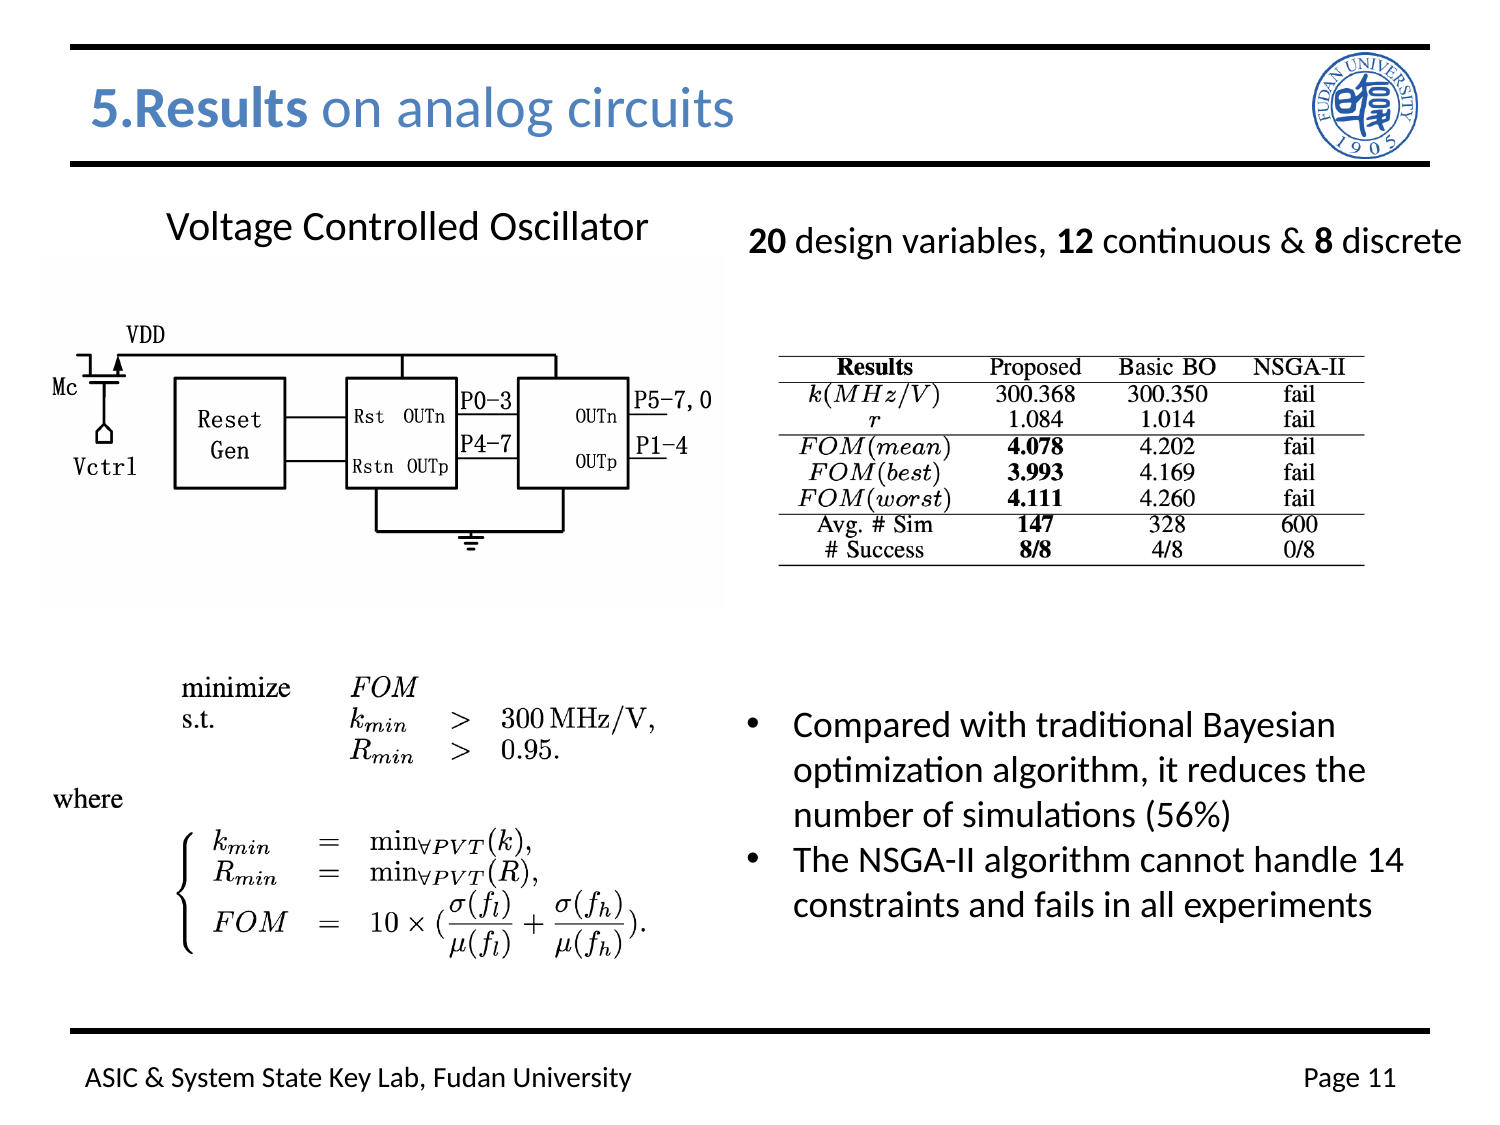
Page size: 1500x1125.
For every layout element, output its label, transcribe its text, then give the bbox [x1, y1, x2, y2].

picture [39, 256, 725, 609]
title 5.Results on analog circuits [75, 45, 1425, 164]
text_box Compared with traditional Bayesian optimization algorithm, it reduces the number of simulations (56%) The NSGA-II algorithm cannot handle 14 constraints and fails in all experiments [731, 692, 1457, 933]
text_box Voltage Controlled Oscillator [76, 191, 674, 255]
text_box 20 design variables, 12 continuous & 8 discrete [733, 208, 1478, 269]
picture [754, 338, 1393, 588]
picture [43, 669, 708, 972]
